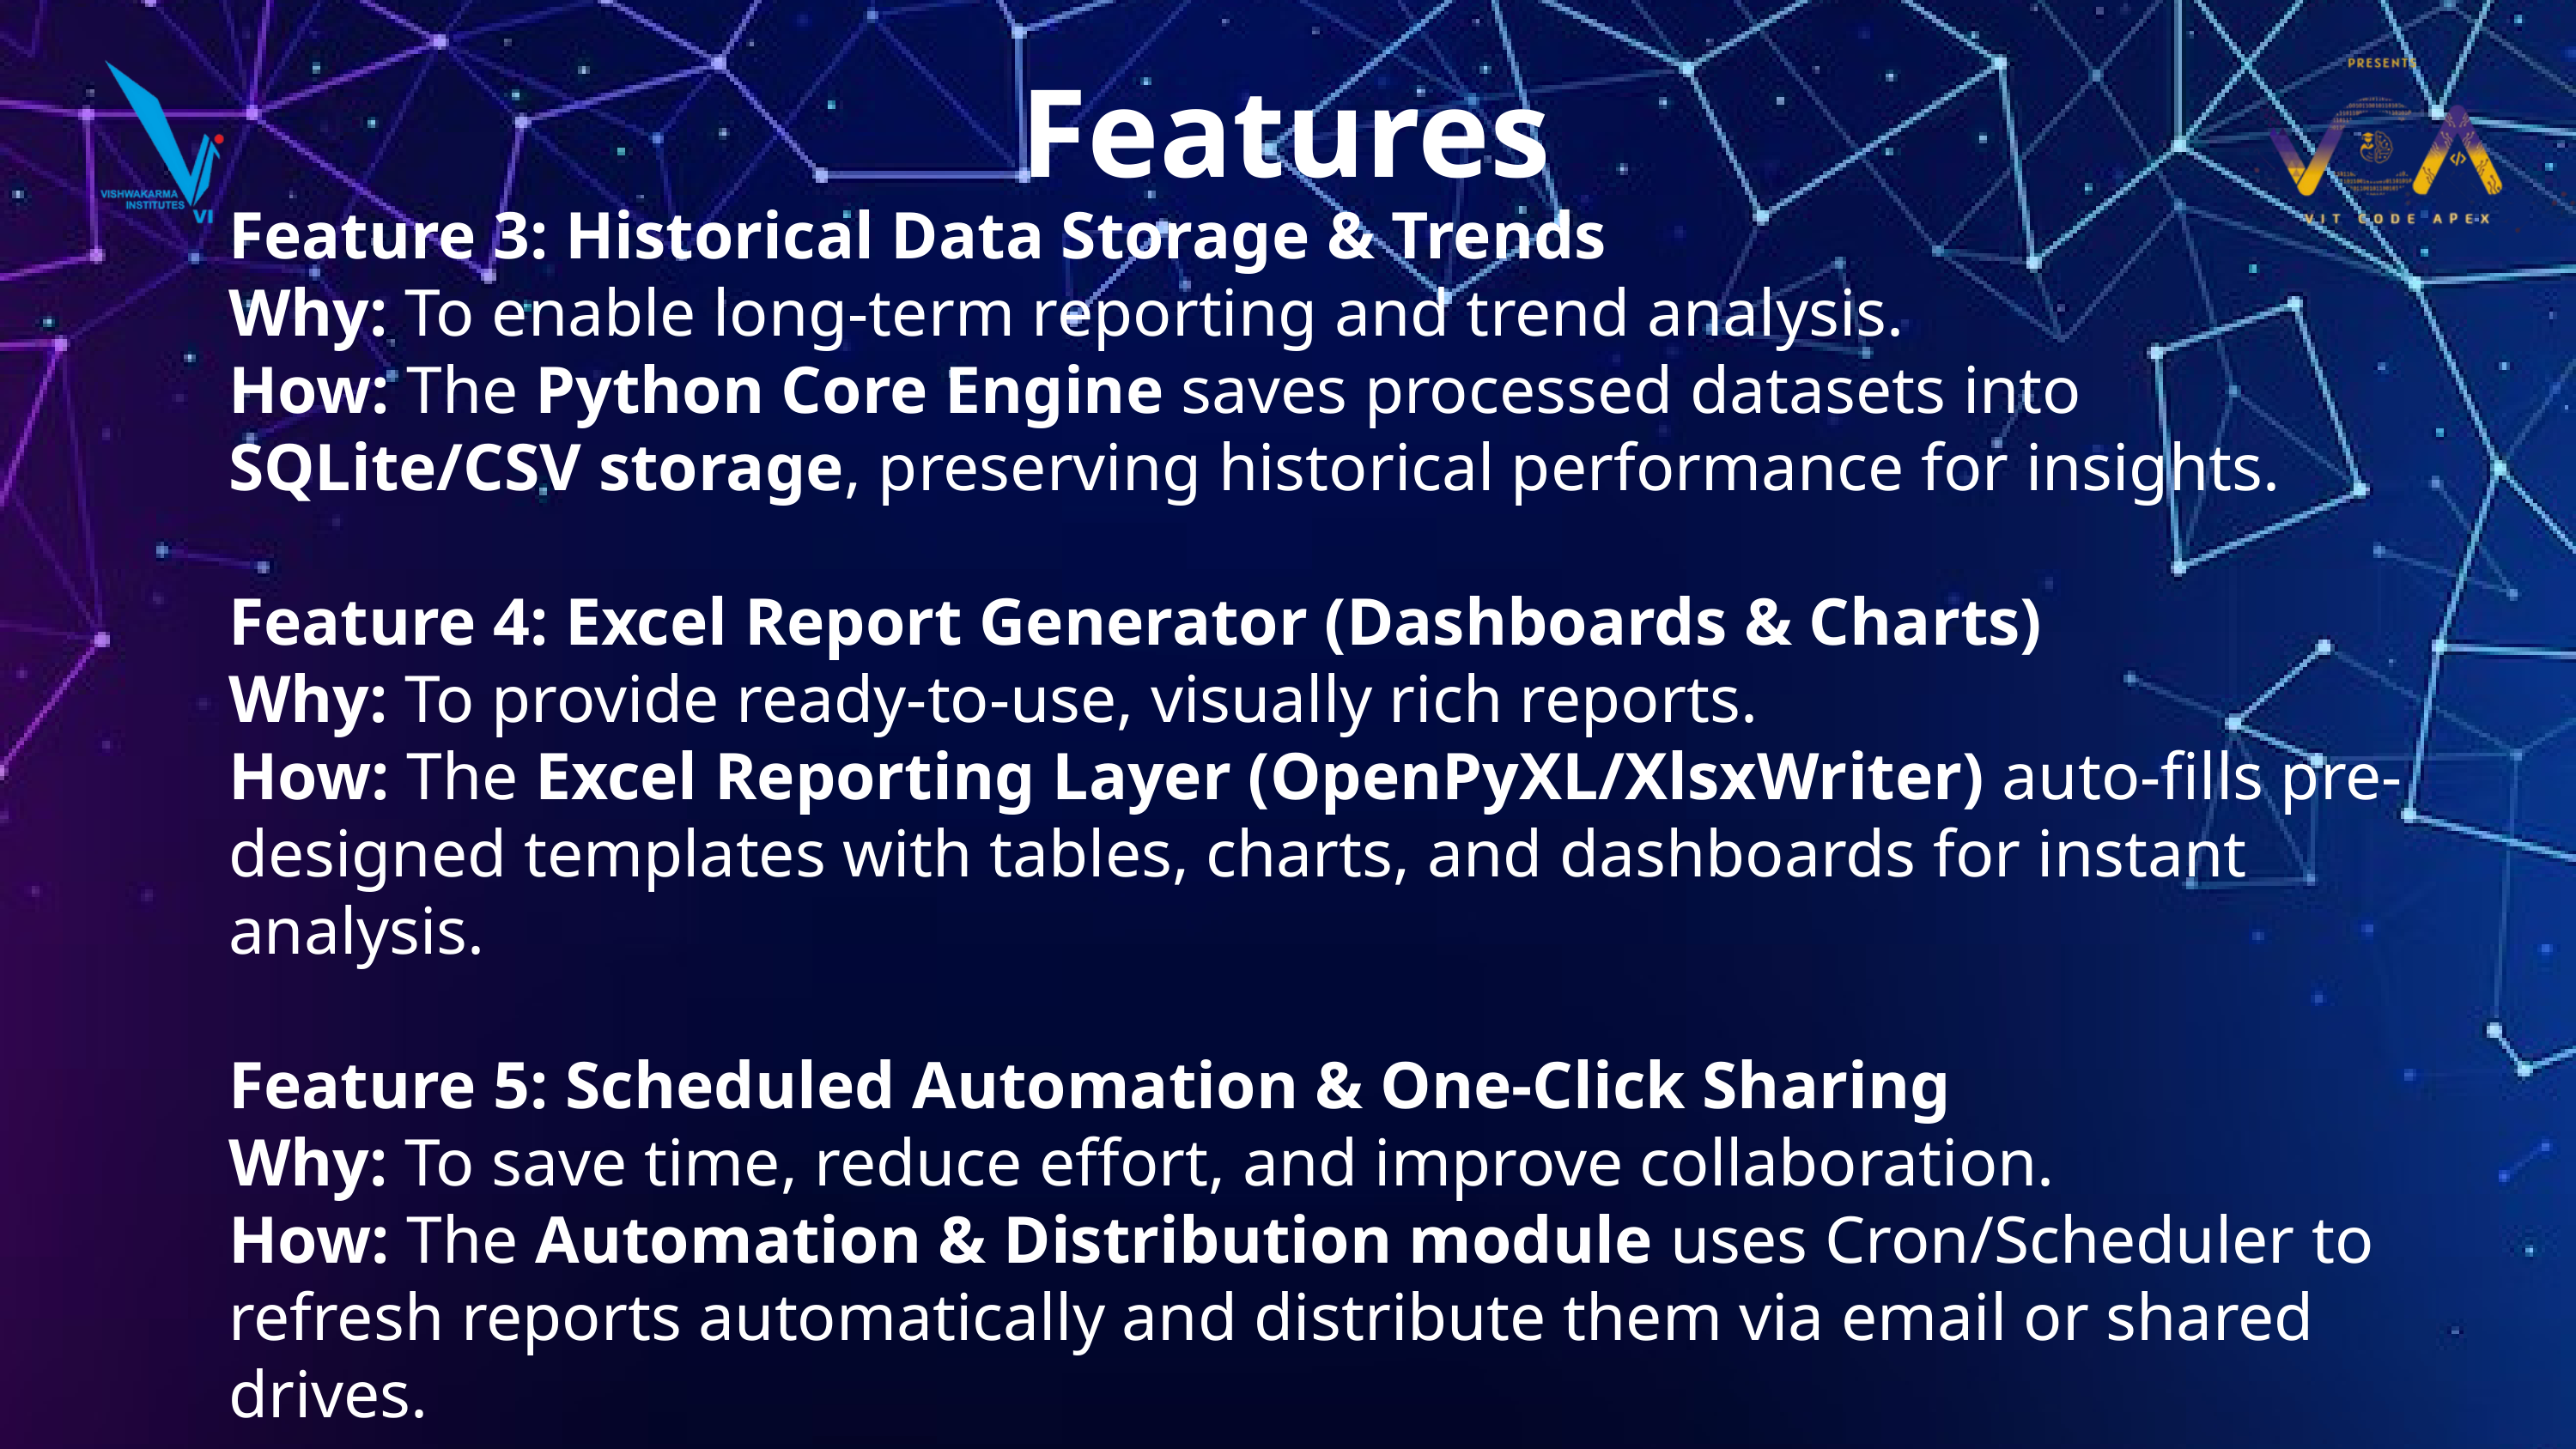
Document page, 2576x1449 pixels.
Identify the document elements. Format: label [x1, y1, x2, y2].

text_box [264, 0, 2308, 258]
text_box [2239, 54, 2576, 235]
text_box [0, 0, 2576, 1449]
text_box [228, 258, 2440, 1365]
text_box [96, 54, 229, 235]
